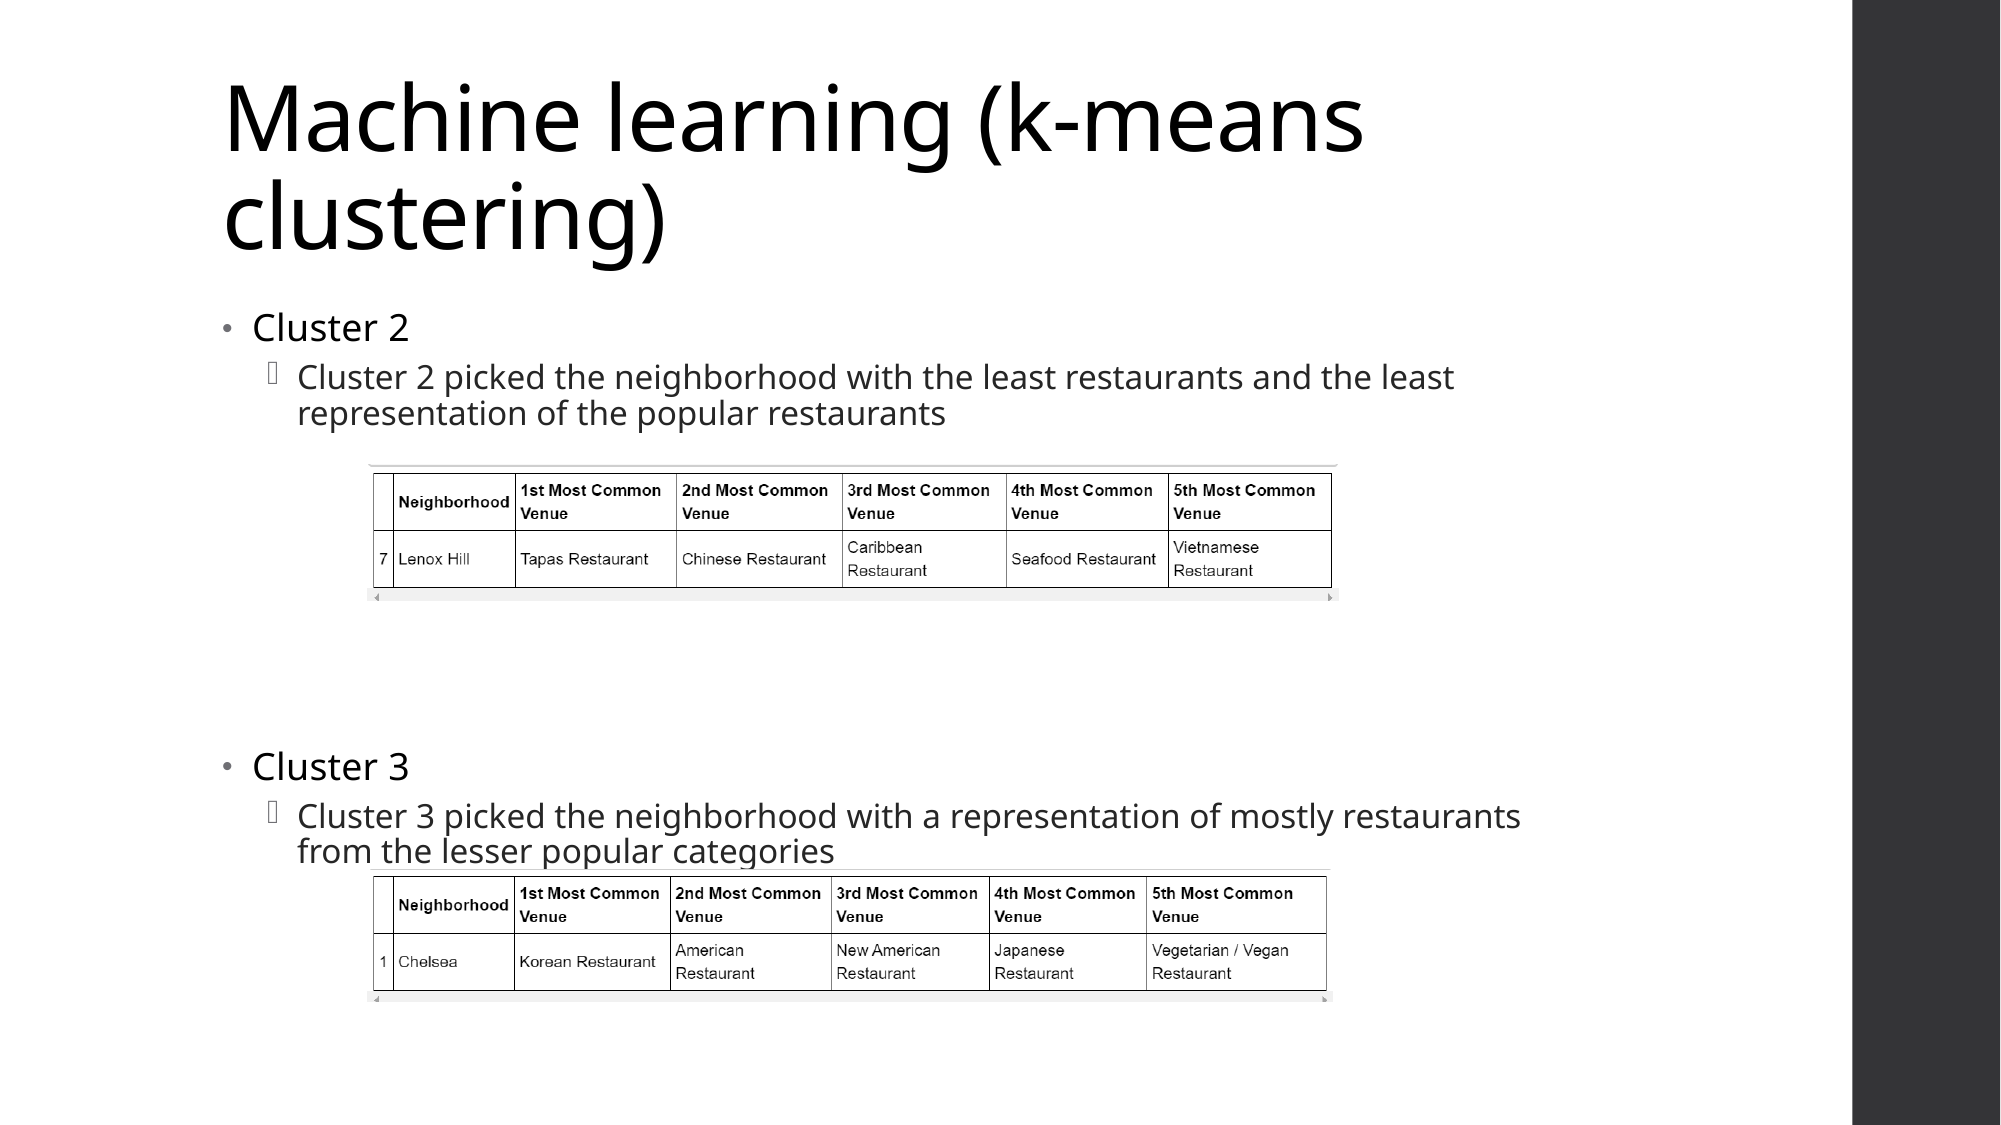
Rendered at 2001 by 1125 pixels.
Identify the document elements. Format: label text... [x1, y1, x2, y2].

picture [366, 869, 1343, 1003]
picture [366, 464, 1343, 601]
list Cluster 2 Cluster 2 picked the neighborhood with the least restaurants and the least representation of the popular restaurants Cluster 3 Cluster 3 picked the neighborhood with a representation of mostly restaurants from the lesser popular categories [206, 299, 1617, 1014]
title Machine learning (k-means clustering) [206, 60, 1797, 278]
